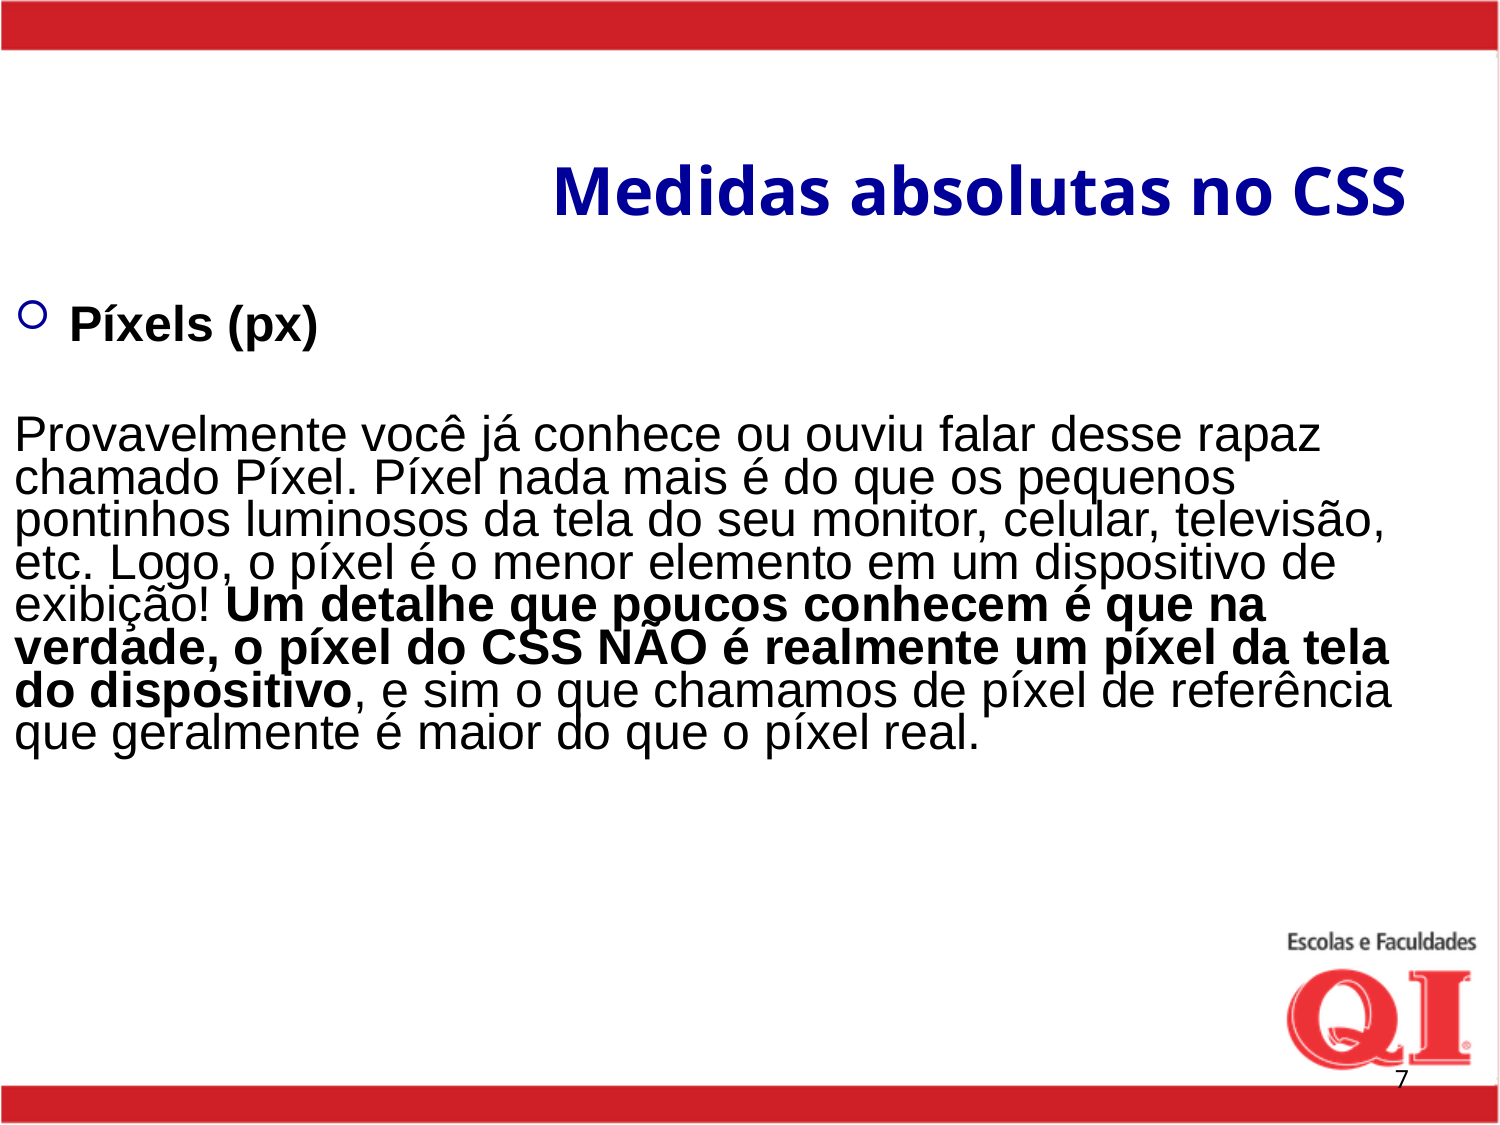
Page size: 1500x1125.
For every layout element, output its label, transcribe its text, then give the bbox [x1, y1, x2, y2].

list Píxels (px) Provavelmente você já conhece ou ouviu falar desse rapaz chamado Píxel. Píxel nada mais é do que os pequenos pontinhos luminosos da tela do seu monitor, celular, televisão, etc. Logo, o píxel é o menor elemento em um dispositivo de exibição! Um detalhe que poucos conhecem é que na verdade, o píxel do CSS NÃO é realmente um píxel da tela do dispositivo, e sim o que chamamos de píxel de referência que geralmente é maior do que o píxel real. [0, 299, 1424, 1014]
slide_number 7 [1074, 1030, 1424, 1106]
title Medidas absolutas no CSS [224, 48, 1424, 236]
picture [0, 0, 1500, 1125]
